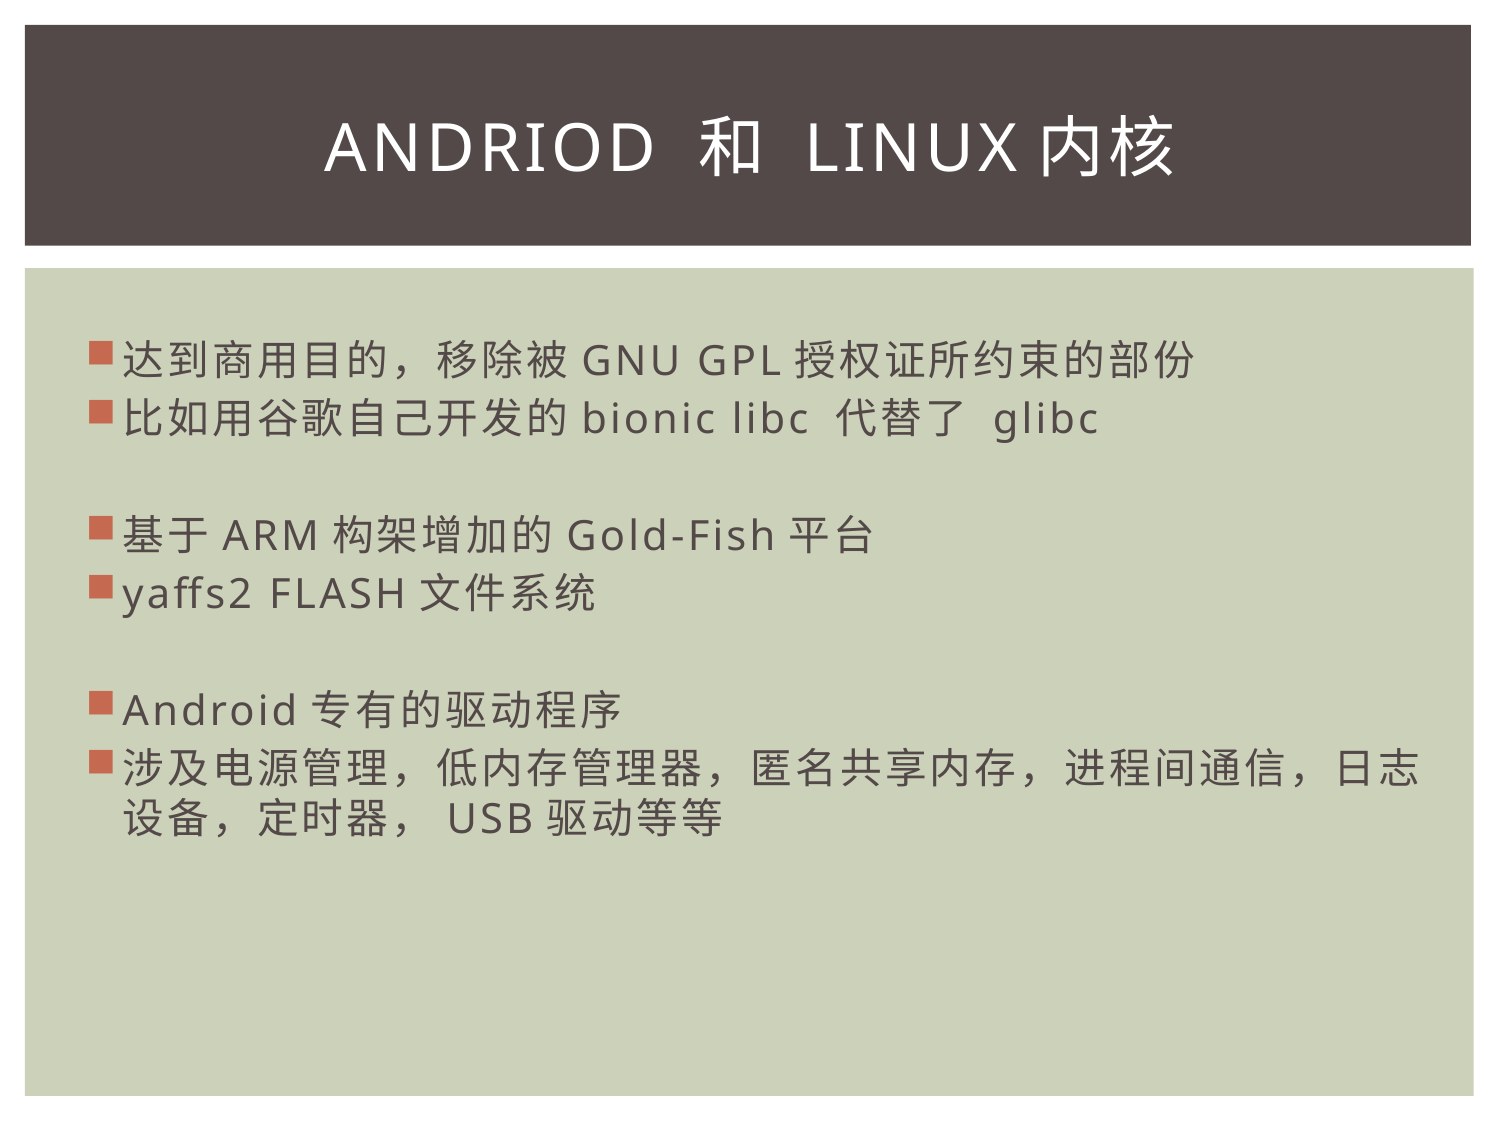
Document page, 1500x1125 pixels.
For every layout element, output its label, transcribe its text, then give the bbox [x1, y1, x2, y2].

list 达到商用目的，移除被GNU GPL授权证所约束的部份 比如用谷歌自己开发的bionic libc 代替了 glibc 基于ARM构架增加的Gold-Fish平台 yaffs2 FLASH文件系统 Android专有的驱动程序 涉及电源管理，低内存管理器，匿名共享内存，进程间通信，日志设备，定时器，USB驱动等等 [62, 326, 1442, 1050]
title Andriod 和 Linux内核 [62, 58, 1438, 232]
